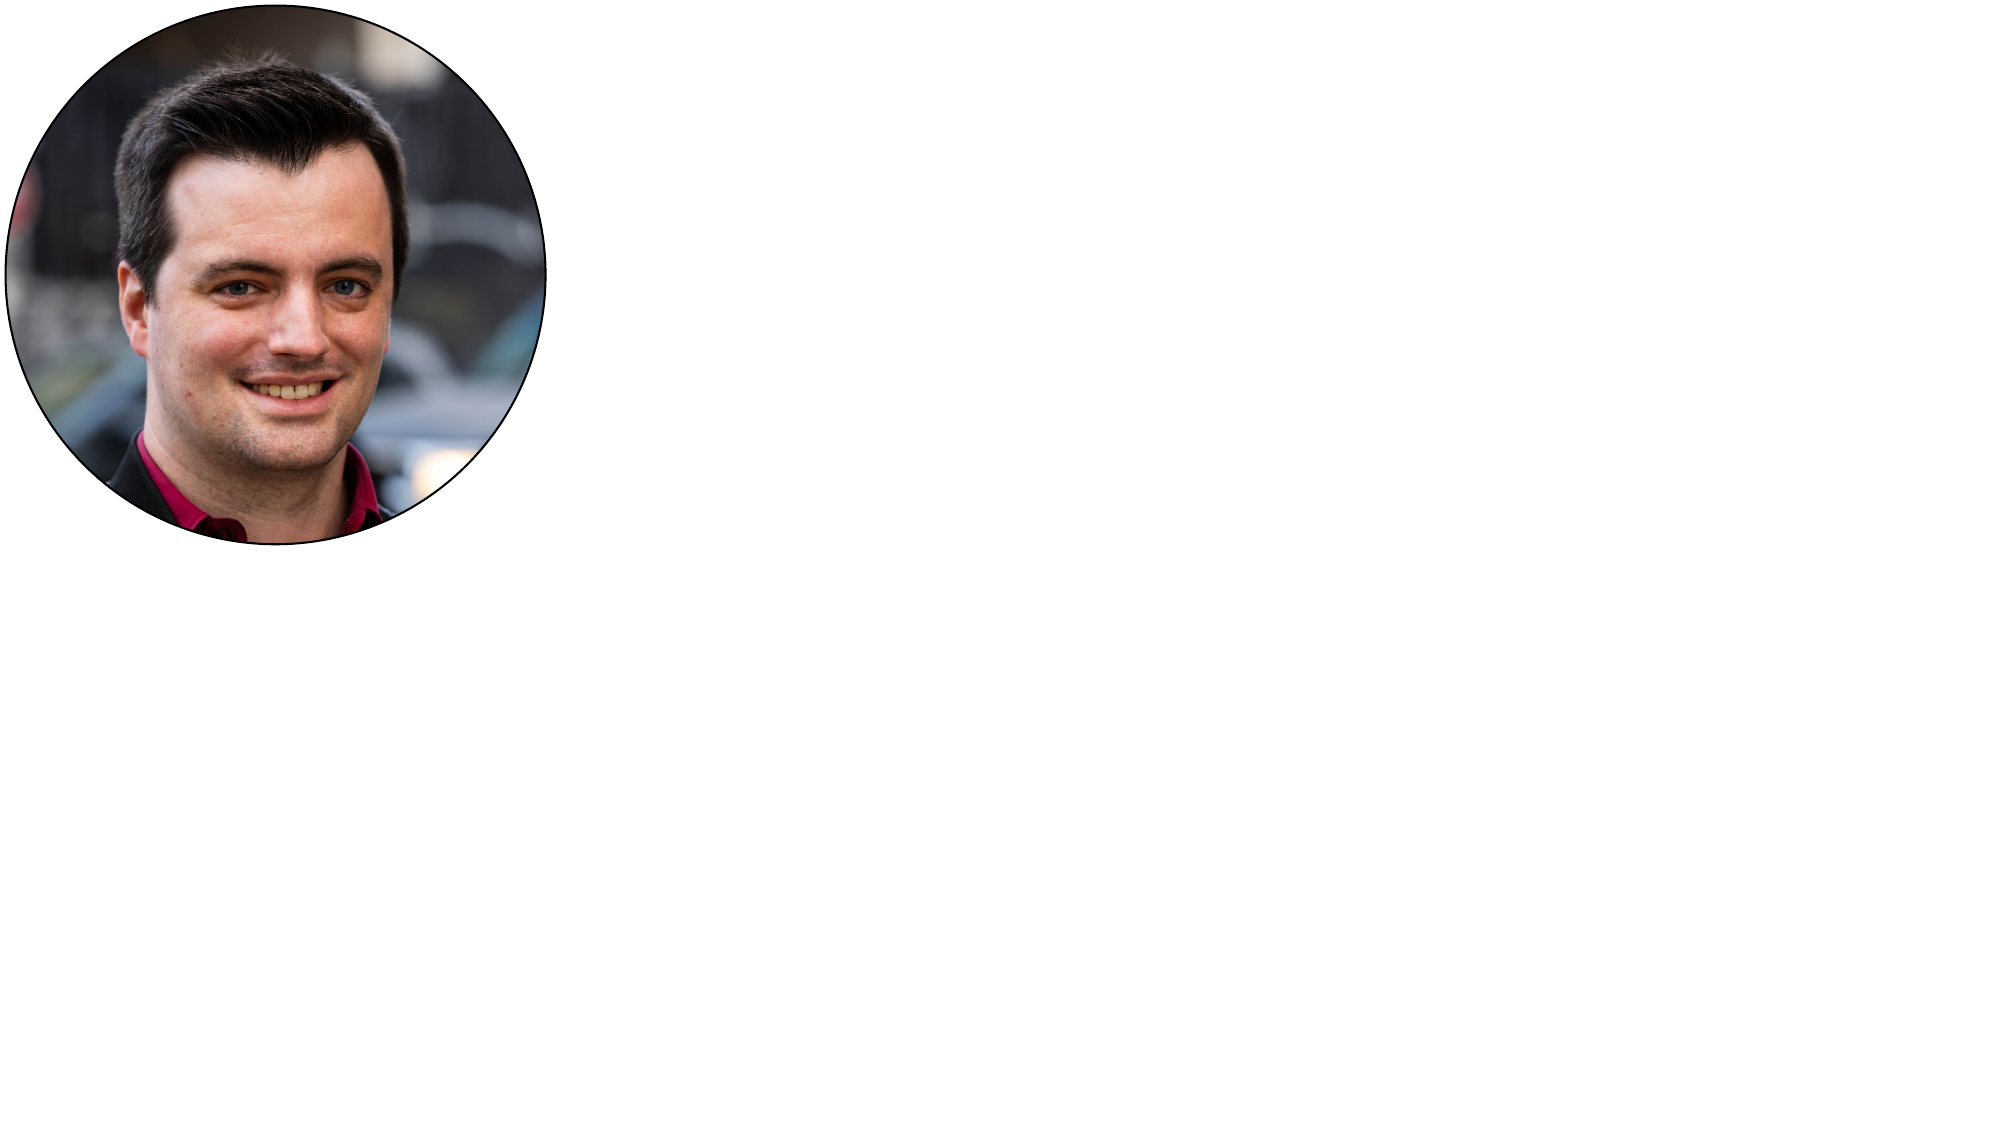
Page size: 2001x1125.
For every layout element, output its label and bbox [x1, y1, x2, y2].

picture [5, 5, 547, 545]
